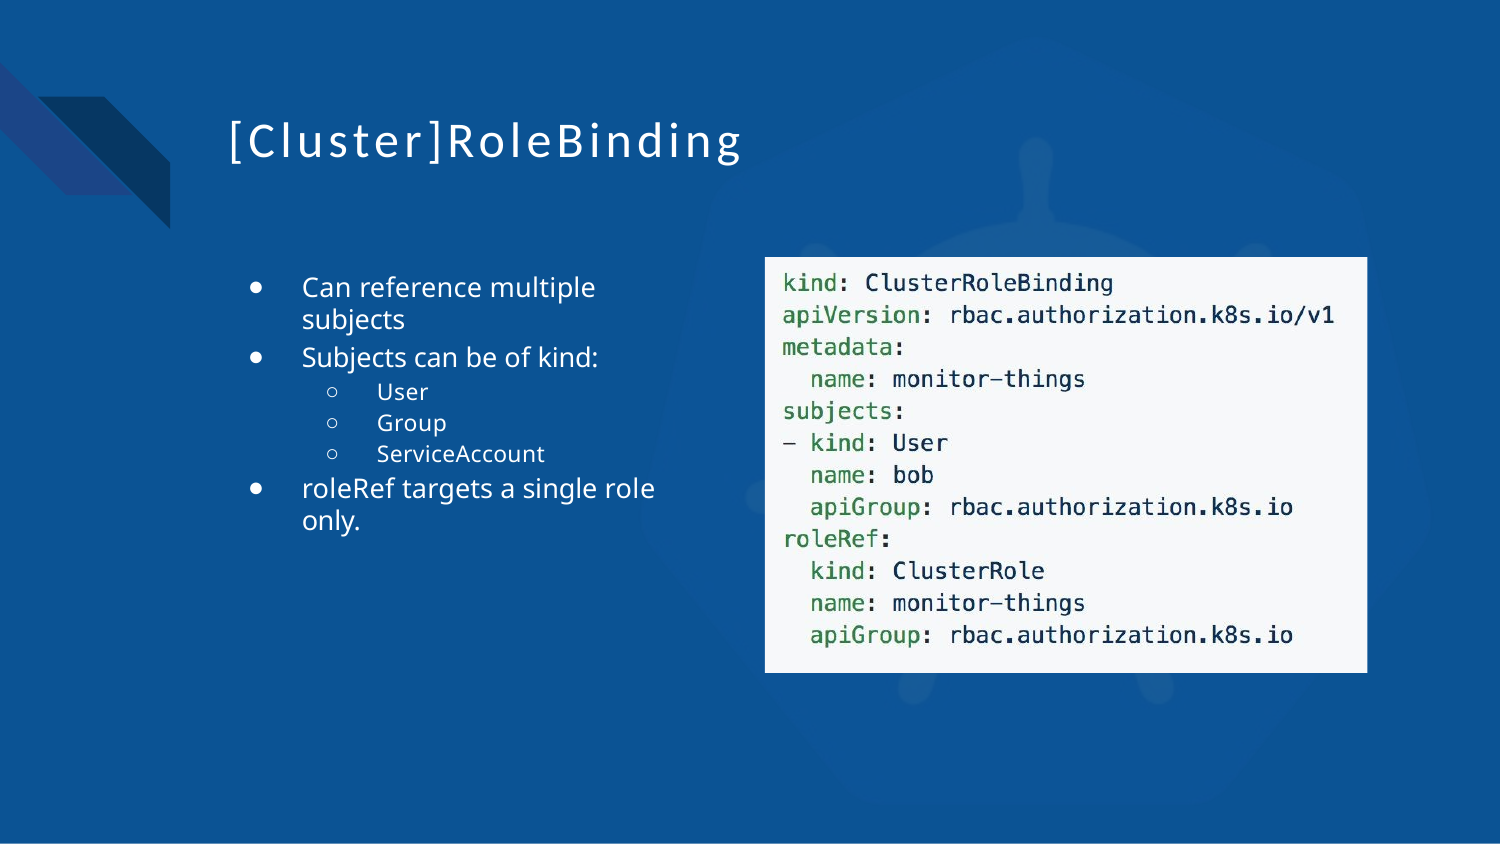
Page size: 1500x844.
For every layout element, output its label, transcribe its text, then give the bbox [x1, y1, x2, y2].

picture [614, 0, 1459, 844]
text_box [764, 257, 1368, 673]
title [Cluster]RoleBinding [226, 105, 752, 249]
text_box Can reference multiple subjects Subjects can be of kind: User Group ServiceAccount roleRef targets a single role only. [245, 262, 689, 537]
